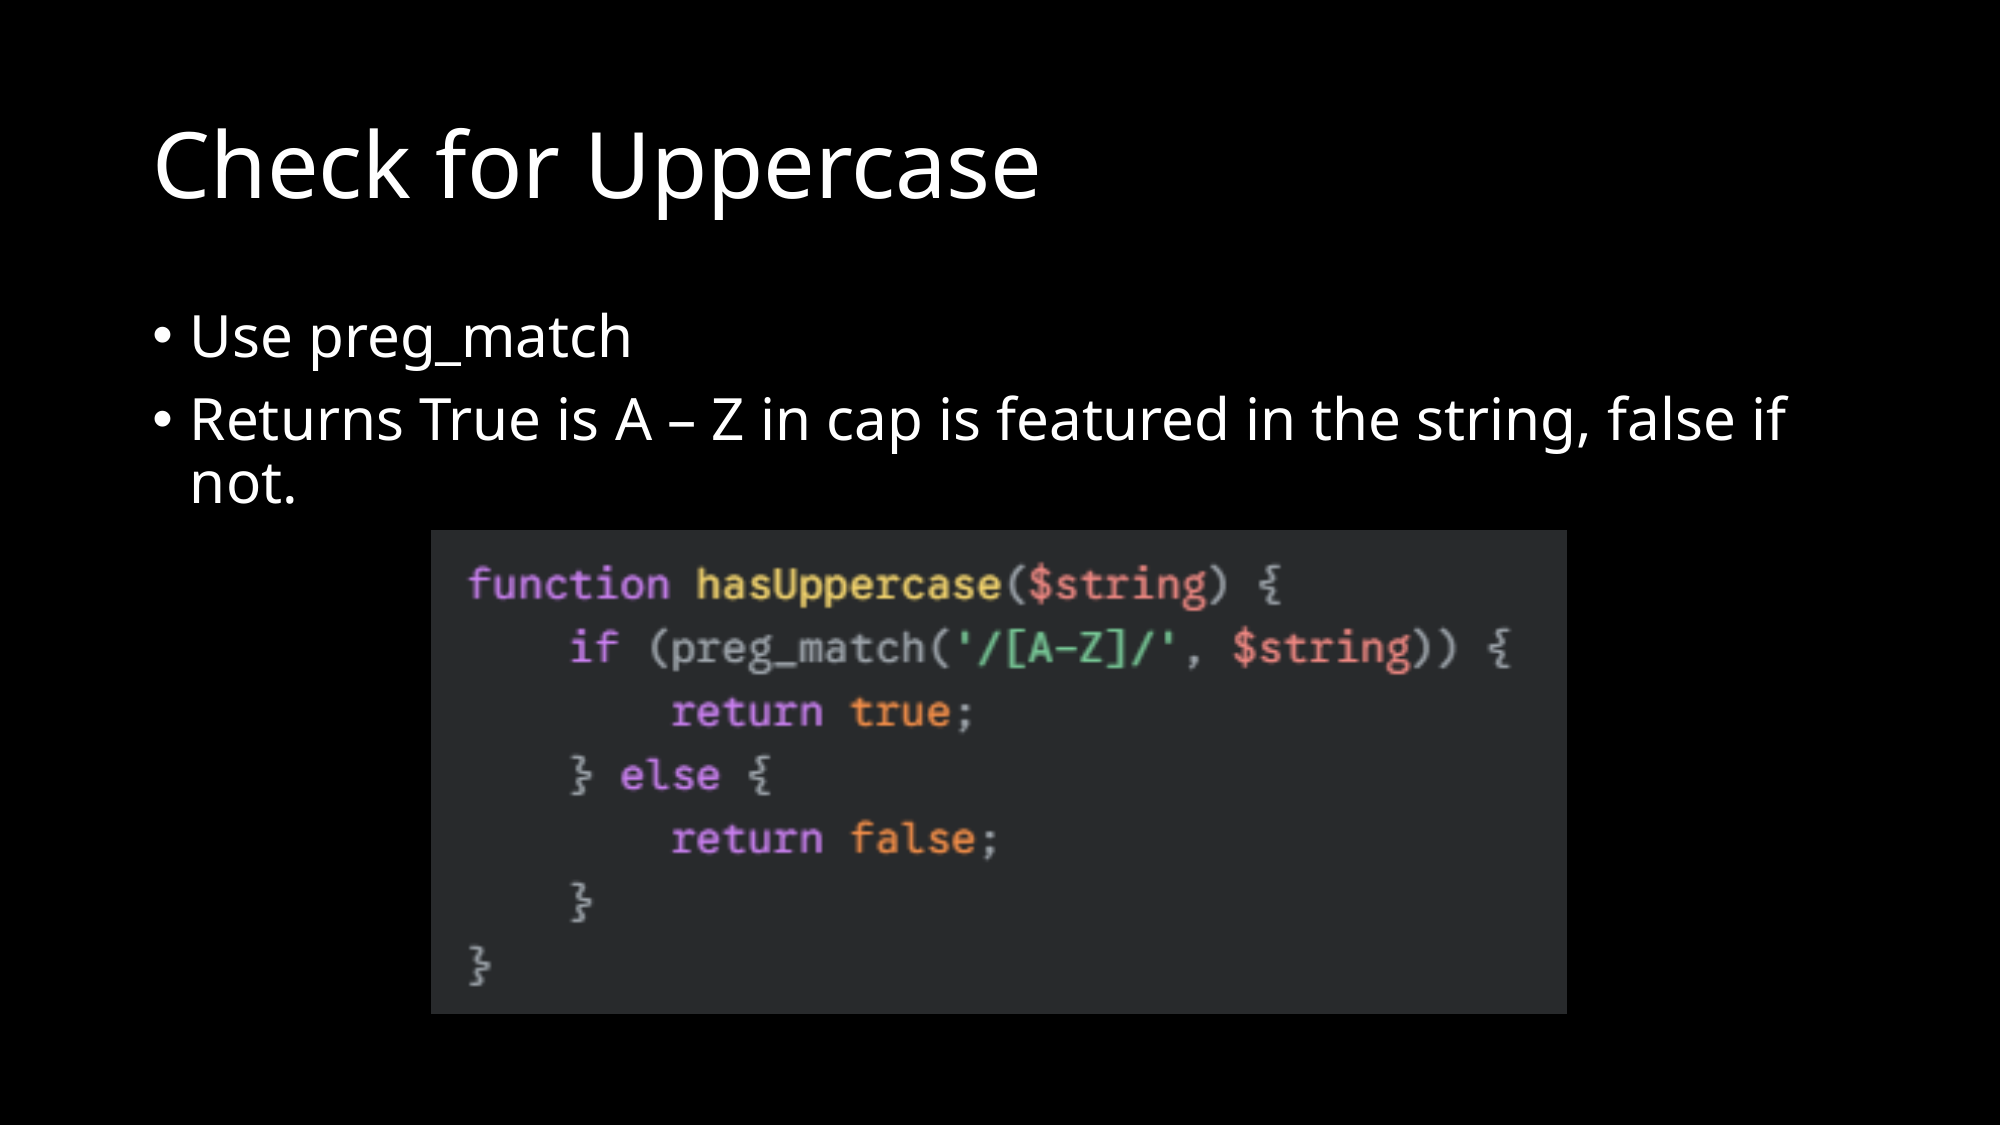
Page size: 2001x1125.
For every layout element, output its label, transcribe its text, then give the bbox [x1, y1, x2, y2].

list Use preg_match Returns True is A – Z in cap is featured in the string, false if not. [137, 299, 1863, 1014]
picture [431, 529, 1567, 1015]
title Check for Uppercase [137, 59, 1863, 278]
